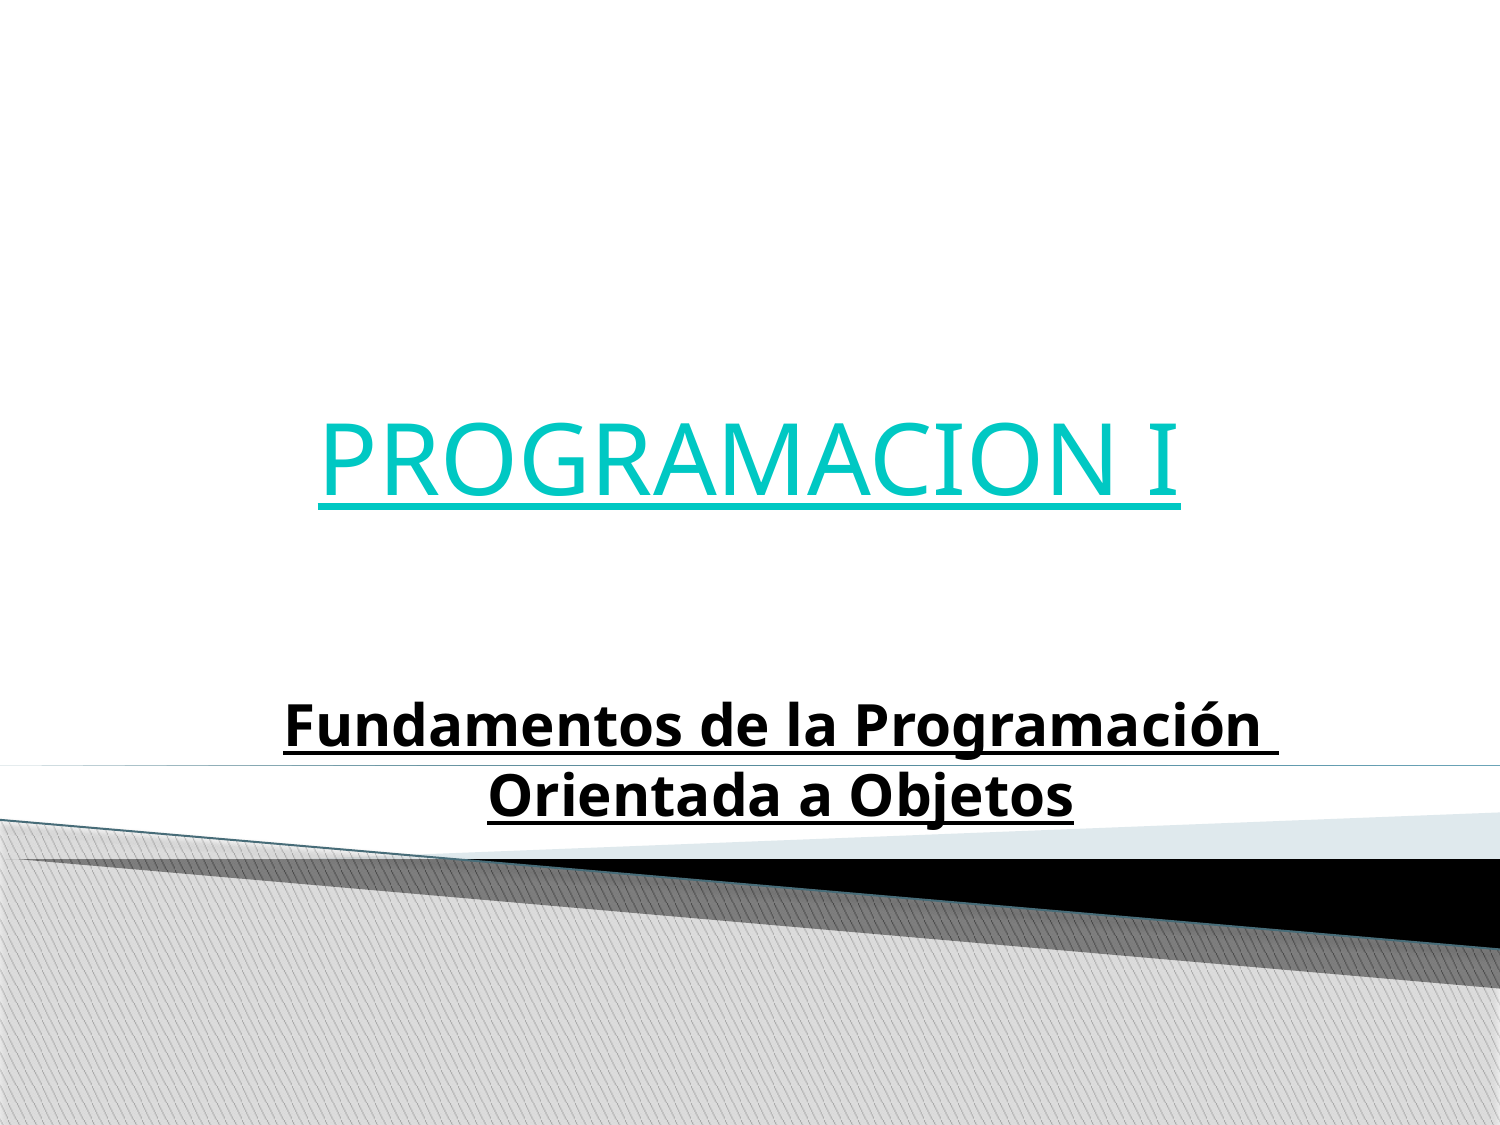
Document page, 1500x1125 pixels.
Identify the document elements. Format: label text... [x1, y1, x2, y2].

text_box Fundamentos de la Programación Orientada a Objetos [268, 680, 1294, 836]
picture [5, 859, 1500, 989]
title PROGRAMACION I [112, 238, 1388, 539]
